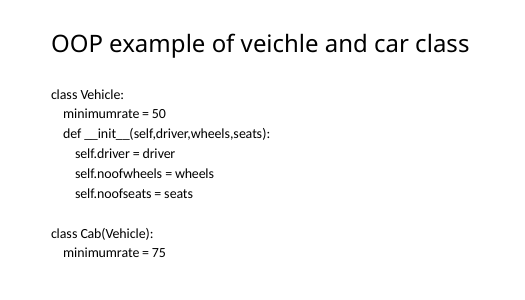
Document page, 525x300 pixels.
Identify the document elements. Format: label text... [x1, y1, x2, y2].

list class Vehicle: minimumrate = 50 def __init__(self,driver,wheels,seats): self.driver = driver self.noofwheels = wheels self.noofseats = seats class Cab(Vehicle): minimumrate = 75 [36, 79, 489, 271]
title OOP example of veichle and car class [36, 15, 489, 74]
